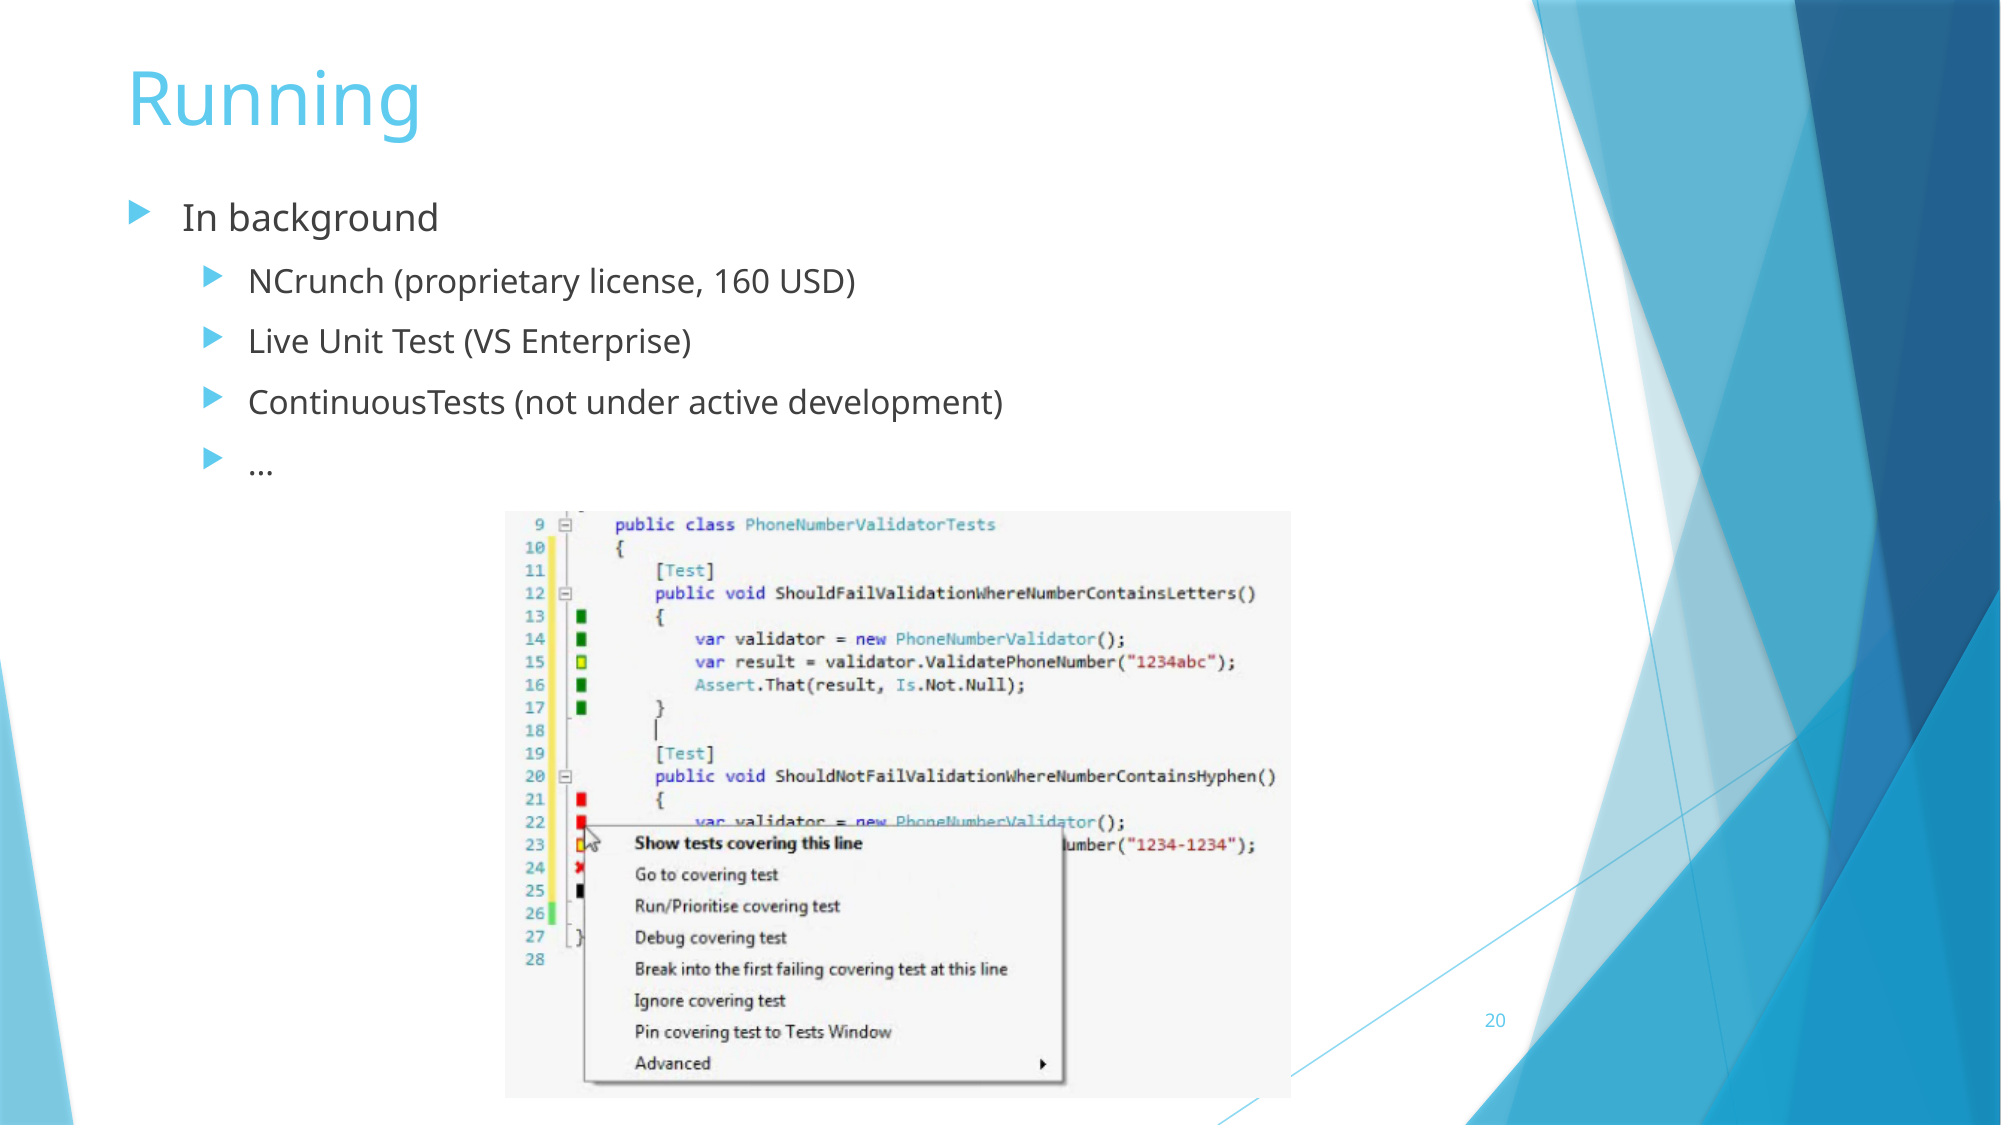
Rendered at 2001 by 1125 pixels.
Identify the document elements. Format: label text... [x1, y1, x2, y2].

picture [504, 510, 1291, 1099]
title Running [111, 43, 1522, 169]
list In background NCrunch (proprietary license, 160 USD) Live Unit Test (VS Enterprise) ContinuousTests (not under active development) … [111, 186, 1522, 992]
slide_number 20 [1409, 991, 1522, 1051]
